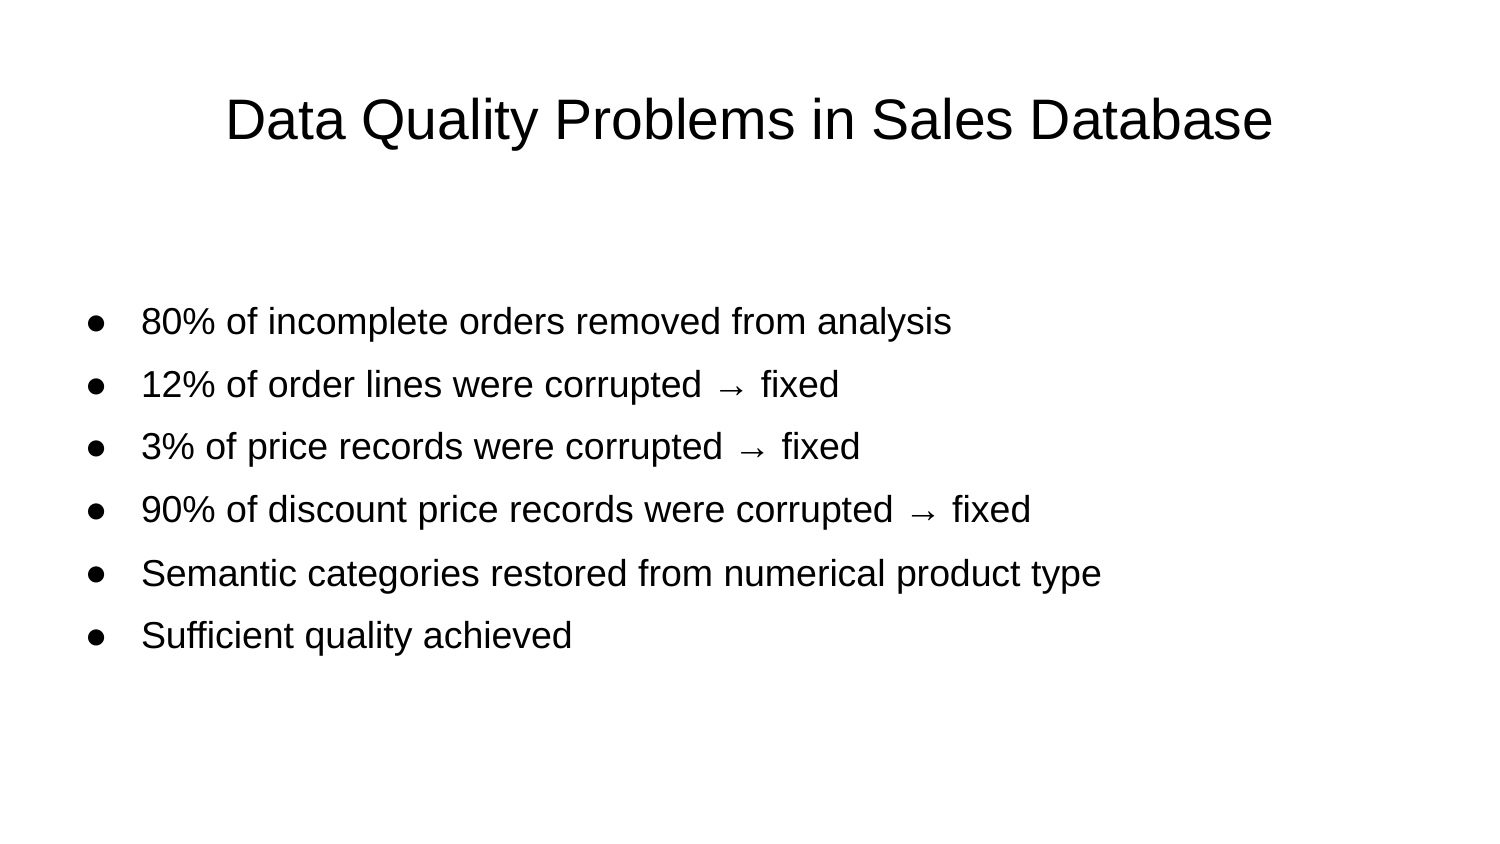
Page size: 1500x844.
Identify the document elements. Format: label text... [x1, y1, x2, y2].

list 80% of incomplete orders removed from analysis 12% of order lines were corrupted → fixed 3% of price records were corrupted → fixed 90% of discount price records were corrupted → fixed Semantic categories restored from numerical product type Sufficient quality achieved [51, 264, 1449, 750]
title Data Quality Problems in Sales Database [51, 72, 1449, 167]
